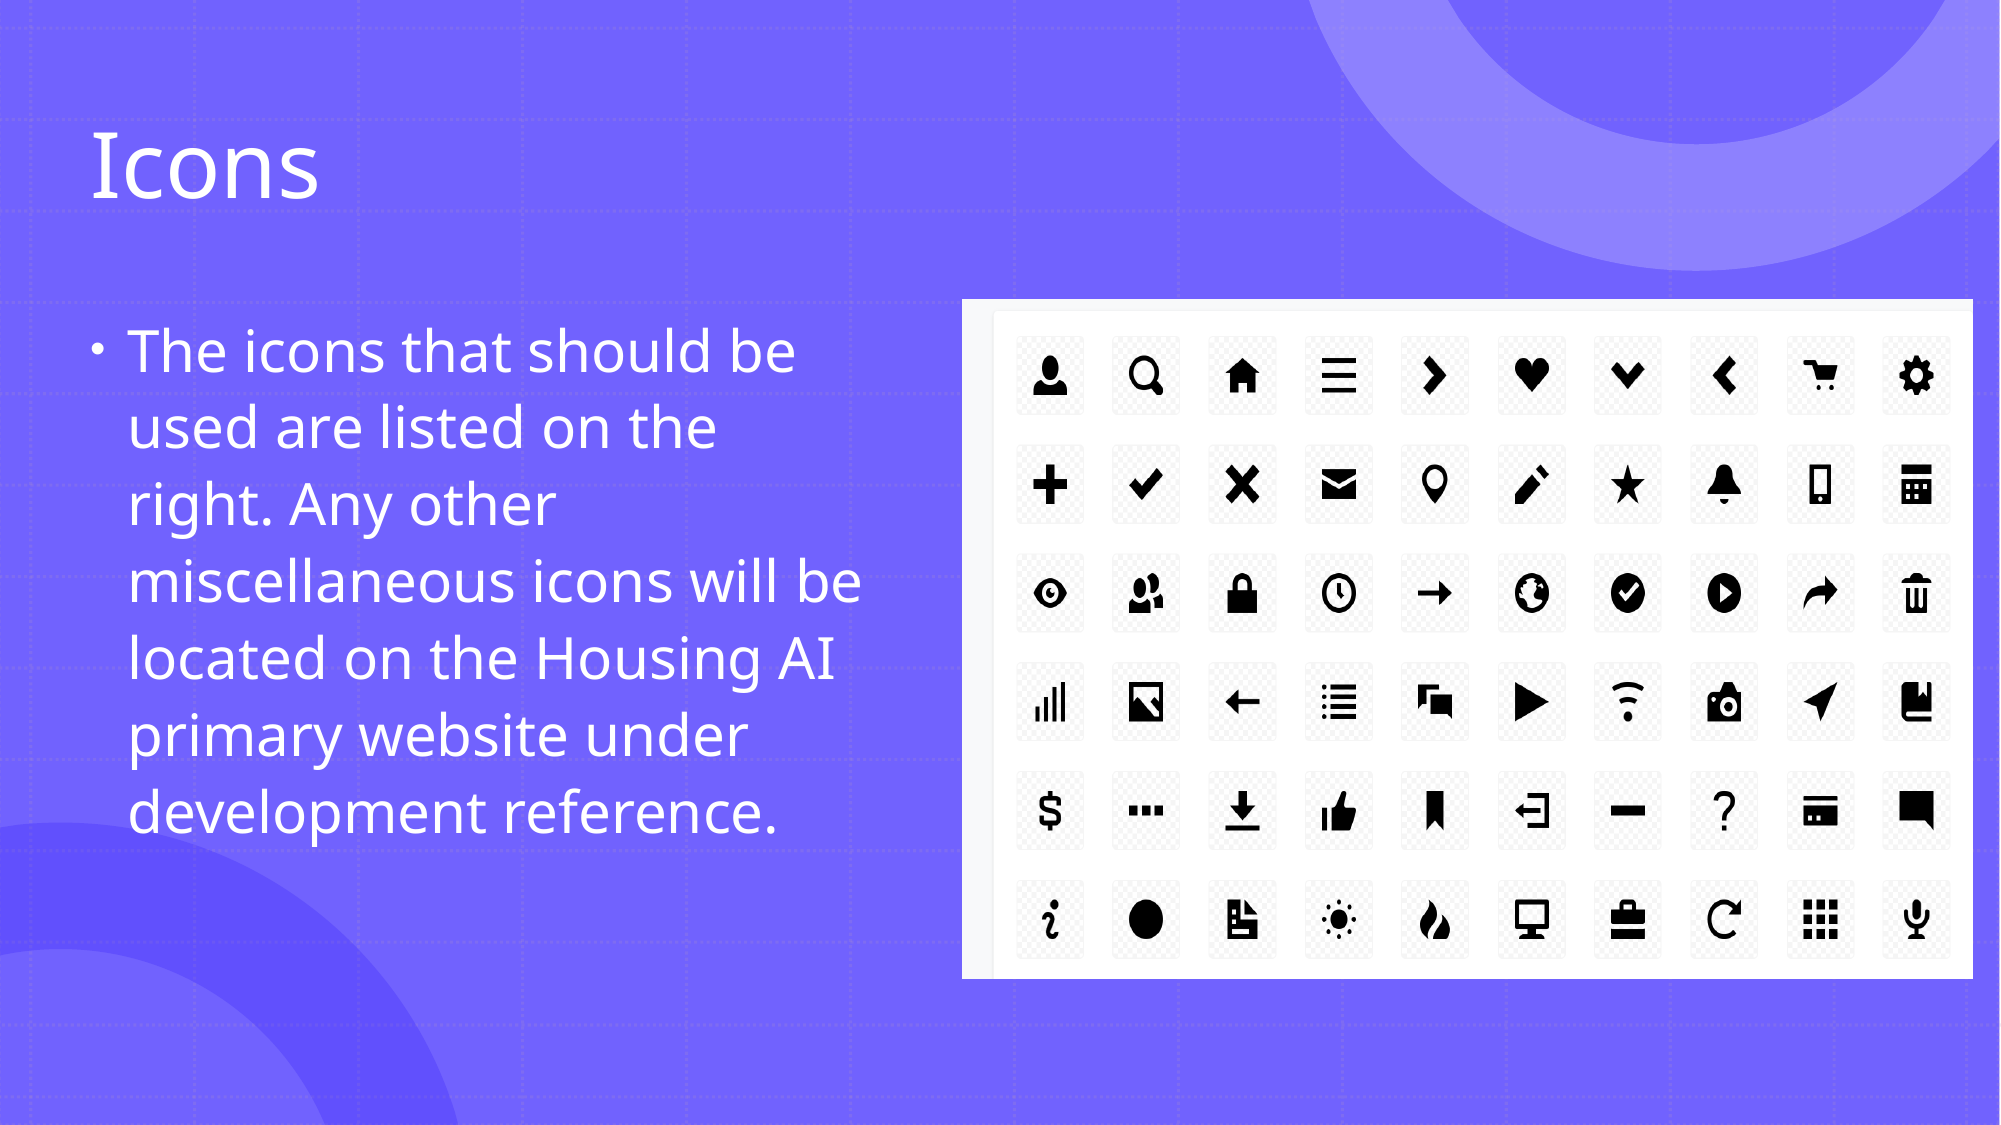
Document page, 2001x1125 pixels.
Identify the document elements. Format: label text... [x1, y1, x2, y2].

title Icons [75, 59, 1834, 278]
picture [962, 299, 1973, 979]
list The icons that should be used are listed on the right. Any other miscellaneous icons will be located on the Housing AI primary website under development reference. [75, 299, 886, 1014]
